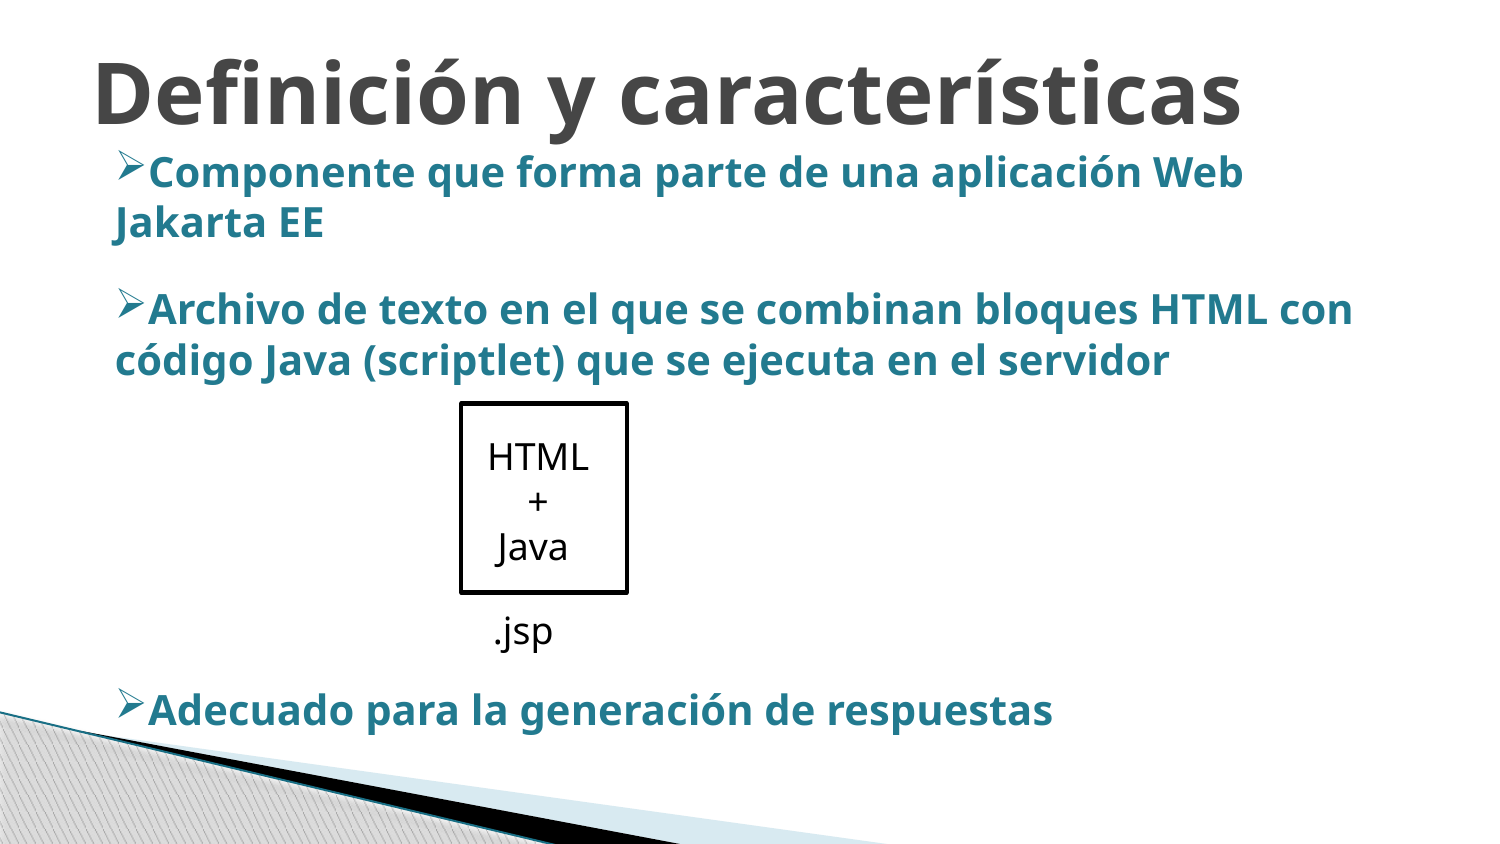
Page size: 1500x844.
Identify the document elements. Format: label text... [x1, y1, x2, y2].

text_box [457, 399, 631, 597]
text_box Definición y características [76, 32, 1436, 165]
text_box HTML + Java [461, 425, 615, 576]
text_box Componente que forma parte de una aplicación Web Jakarta EE Archivo de texto en el que se combinan bloques HTML con código Java (scriptlet) que se ejecuta en el servidor Adecuado para la generación de respuestas [100, 138, 1400, 340]
text_box .jsp [478, 600, 644, 660]
